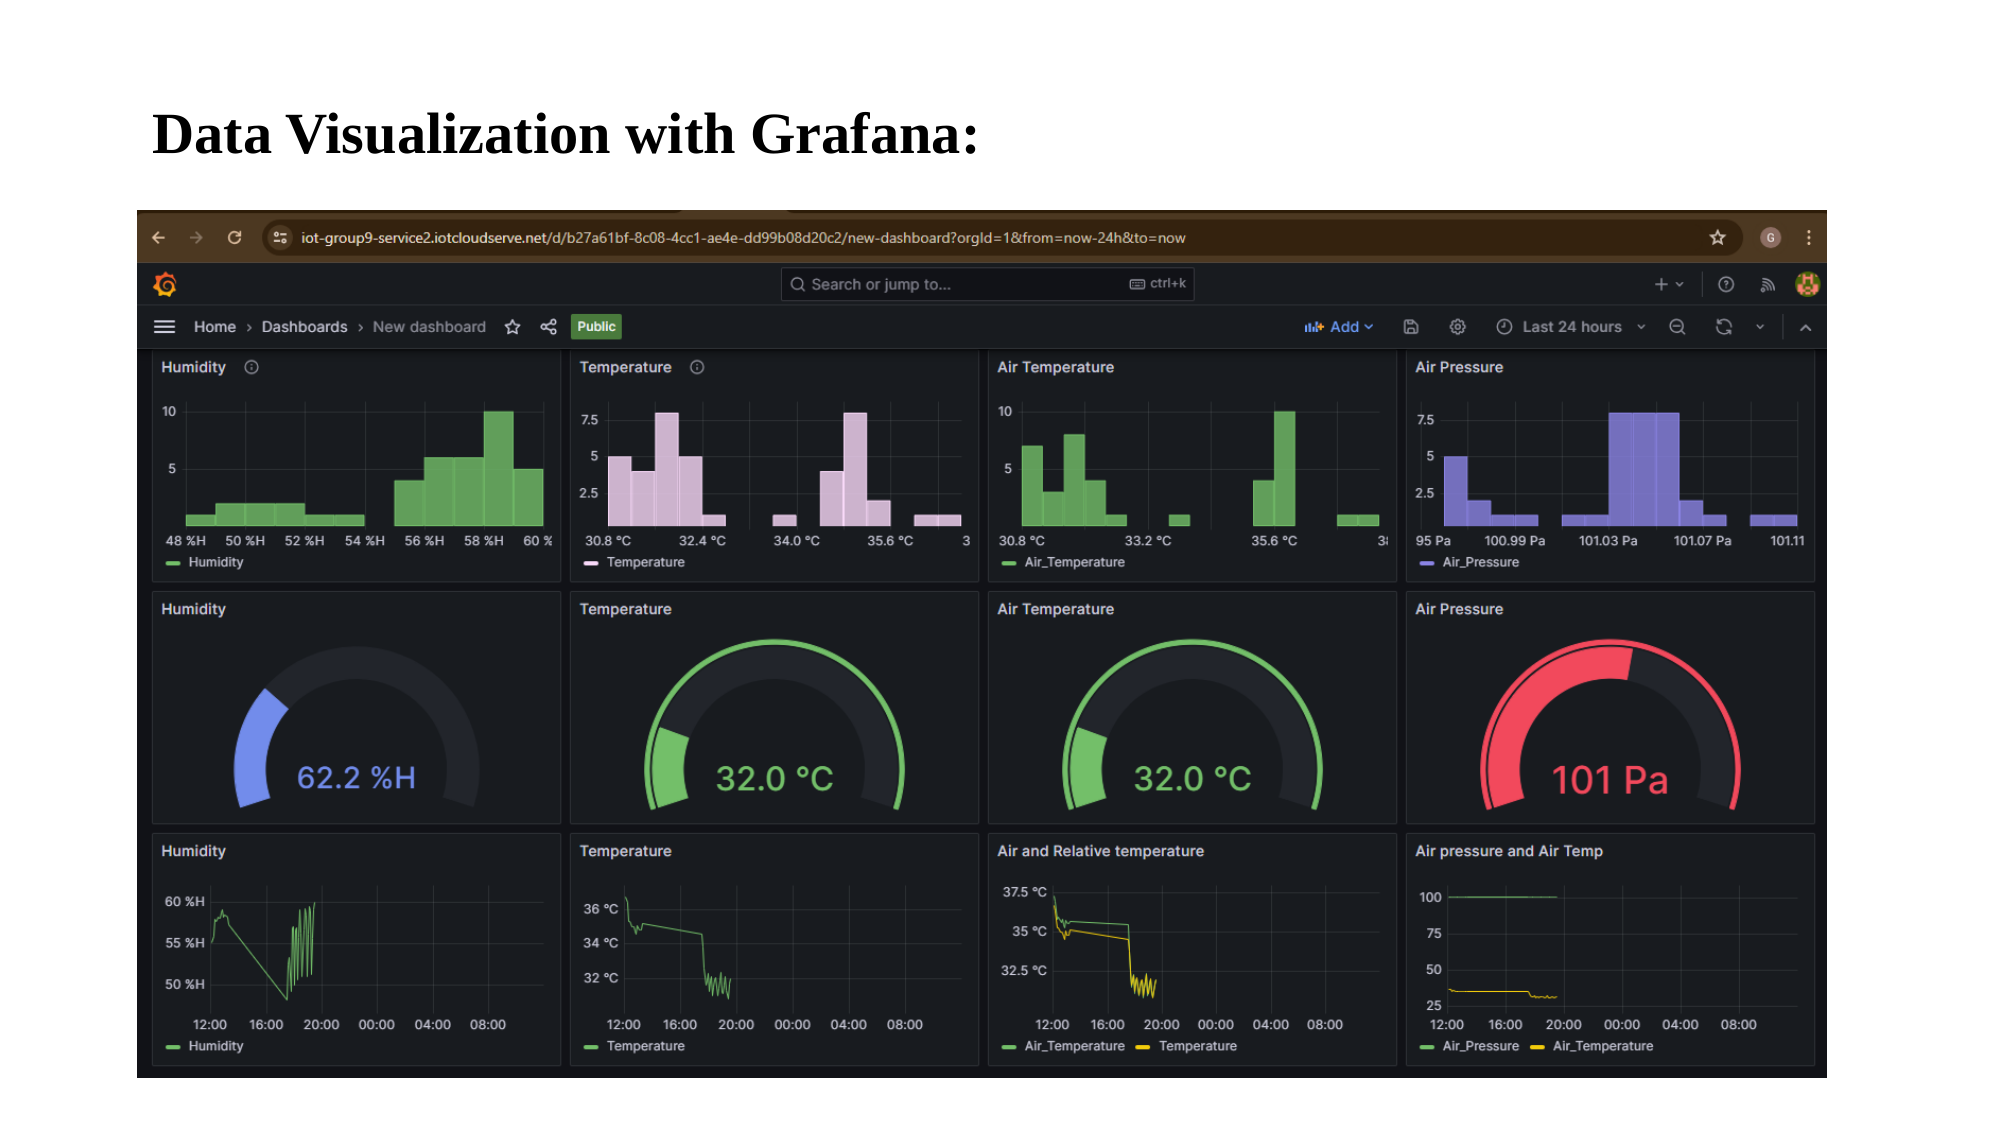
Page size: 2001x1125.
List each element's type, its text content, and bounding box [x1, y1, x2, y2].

title Data Visualization with Grafana: [137, 59, 1013, 210]
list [137, 210, 1827, 1078]
